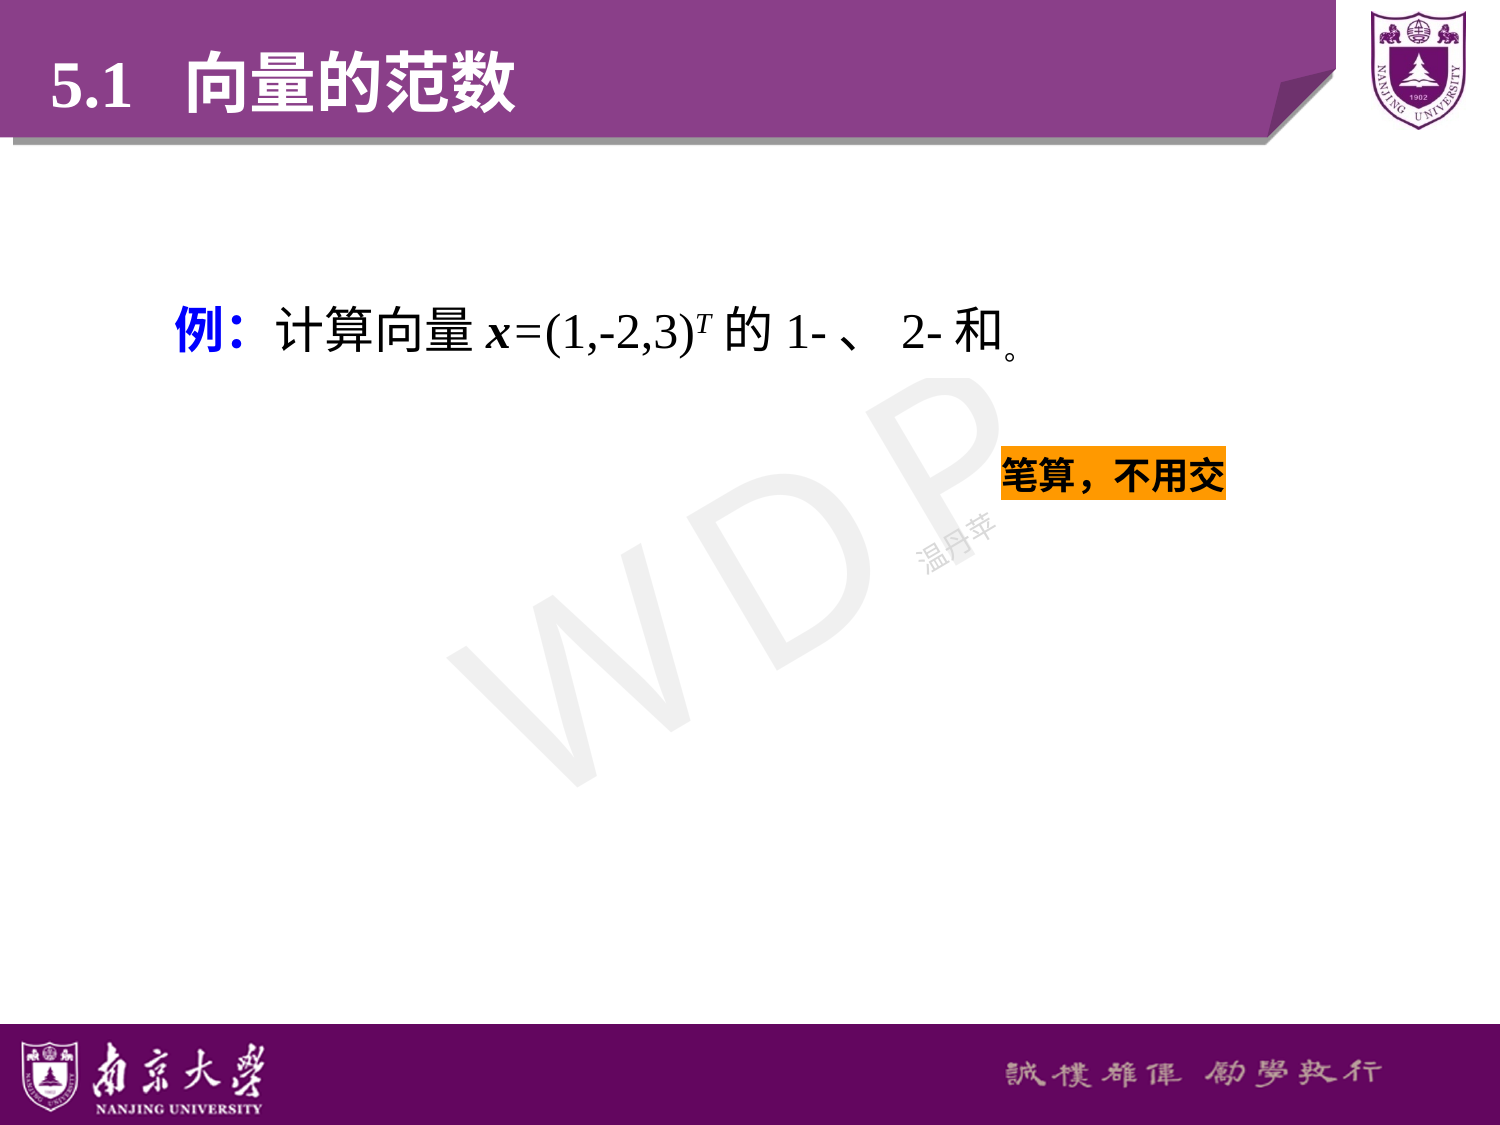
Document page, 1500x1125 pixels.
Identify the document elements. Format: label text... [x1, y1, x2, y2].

text_box 笔算，不用交 [986, 444, 1400, 505]
picture [0, 1024, 1500, 1125]
title 5.1 向量的范数 [34, 11, 1324, 130]
picture [1371, 11, 1466, 130]
